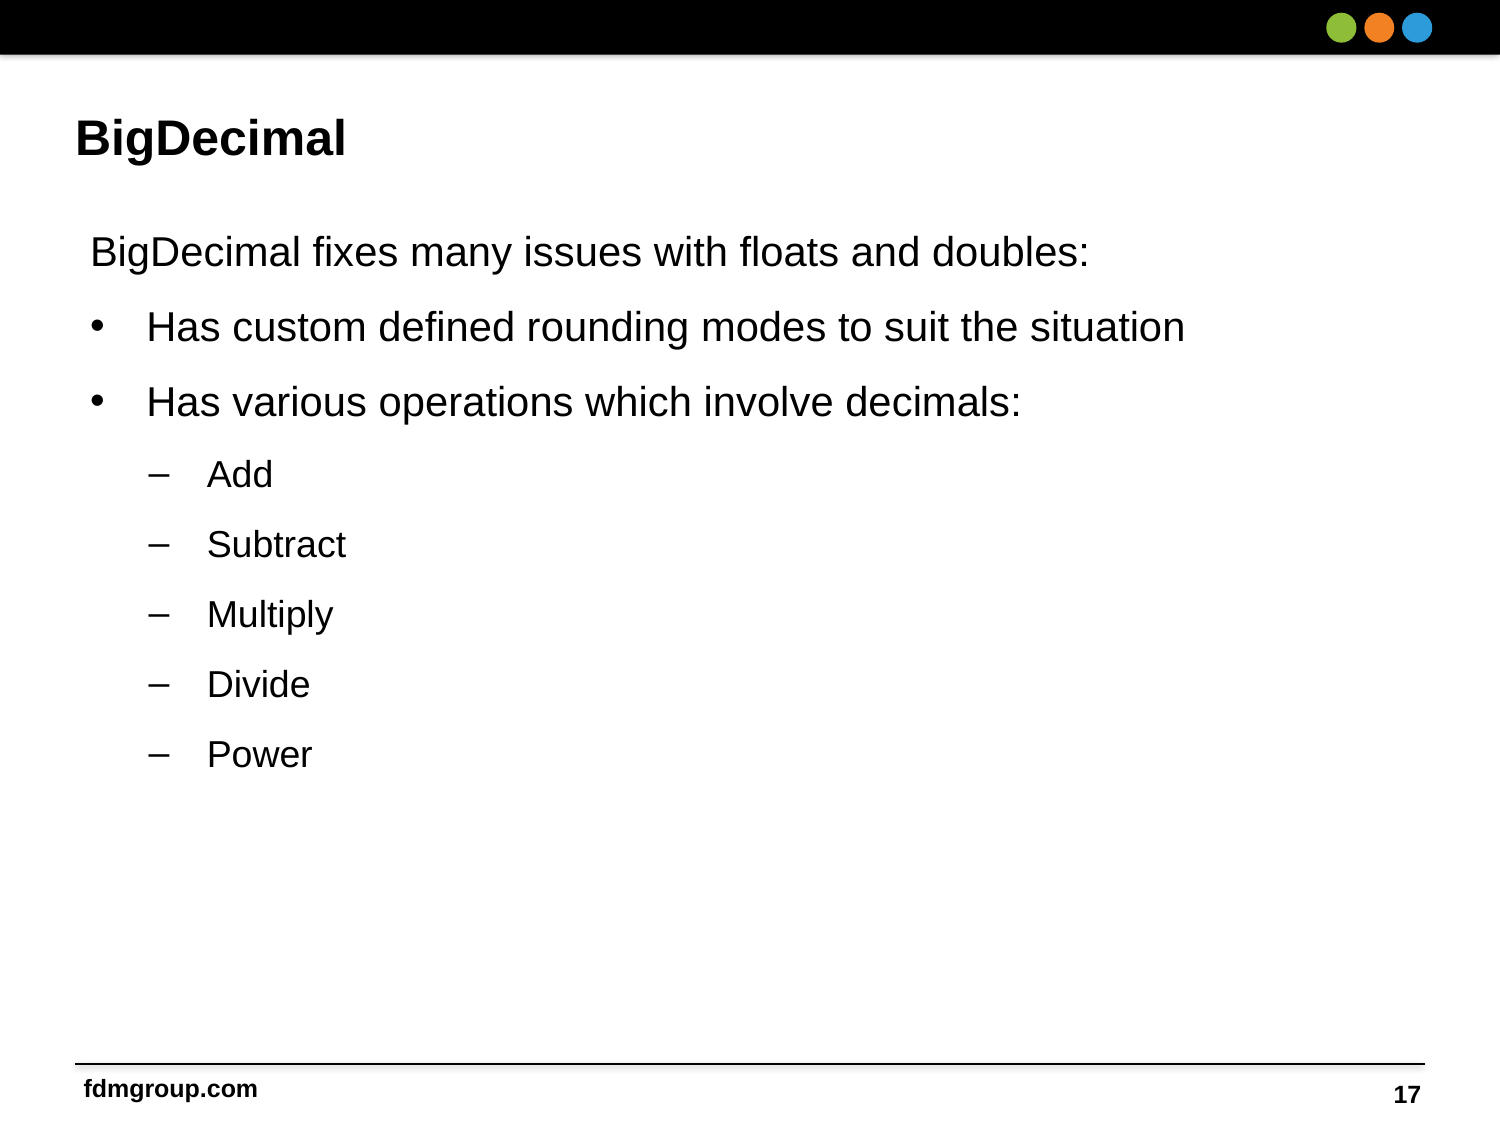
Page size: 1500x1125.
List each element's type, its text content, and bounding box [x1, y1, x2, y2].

slide_number 17 [1086, 1063, 1437, 1124]
list BigDecimal fixes many issues with floats and doubles: Has custom defined rounding modes to suit the situation Has various operations which involve decimals: Add Subtract Multiply Divide Power [75, 217, 1425, 1011]
title BigDecimal [75, 105, 1425, 174]
